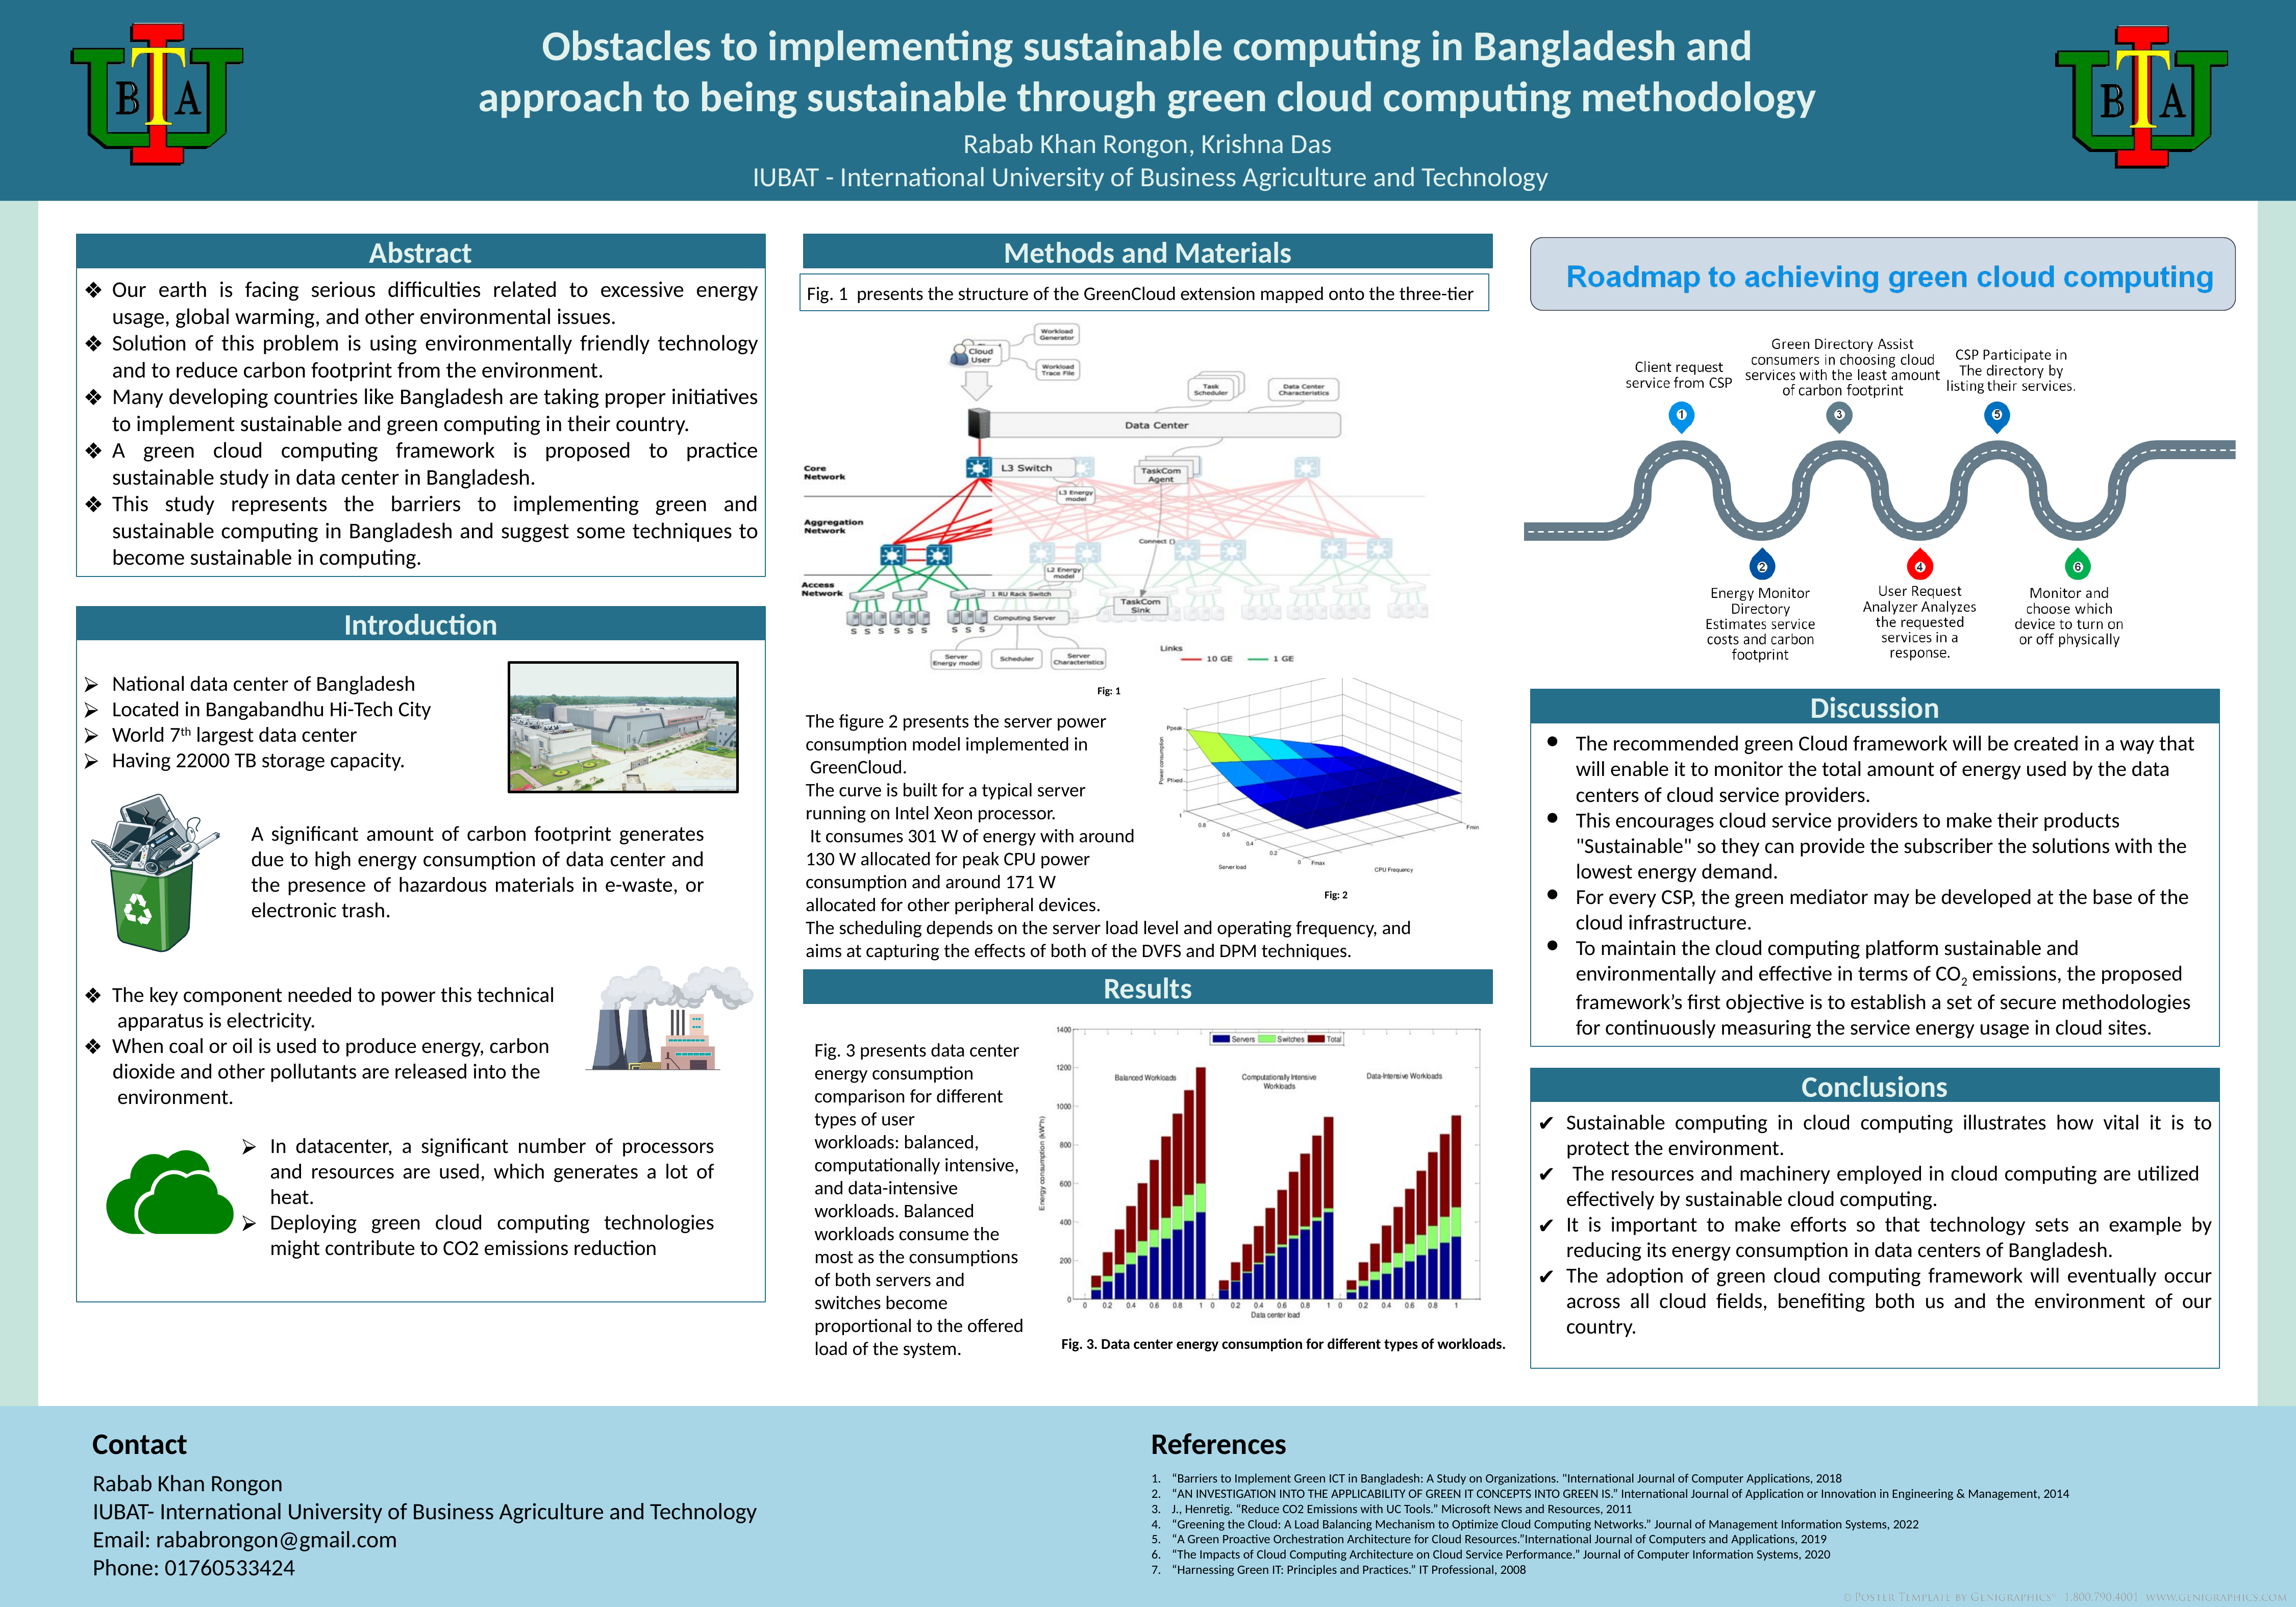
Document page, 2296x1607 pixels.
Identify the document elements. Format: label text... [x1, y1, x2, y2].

text_box Fig. 1 presents the structure of the GreenCloud extension mapped onto the three-tier [800, 273, 1489, 311]
picture [1523, 234, 2257, 303]
text_box Introduction [76, 606, 765, 640]
text_box References [1147, 1423, 1292, 1462]
text_box Our earth is facing serious difficulties related to excessive energy usage, global warming, and other environmental issues. Solution of this problem is using environmentally friendly technology and to reduce carbon footprint from the environment. Many developing countries like Bangladesh are taking proper initiatives to implement sustainable and green computing in their country. A green cloud computing framework is proposed to practice sustainable study in data center in Bangladesh. This study represents the barriers to implementing green and sustainable computing in Bangladesh and suggest some techniques to become sustainable in computing. [76, 268, 765, 576]
text_box Fig. 3. Data center energy consumption for different types of workloads. [1054, 1326, 1671, 1360]
picture [557, 928, 761, 1107]
text_box Fig: 2 [1317, 886, 1380, 908]
picture [1036, 1023, 1493, 1324]
text_box Rabab Khan Rongon IUBAT- International University of Business Agriculture and Technology Email: rababrongon@gmail.com Phone: 01760533424 [89, 1466, 765, 1583]
text_box A significant amount of carbon footprint generates due to high energy consumption of data center and the presence of hazardous materials in e-waste, or electronic trash. [243, 815, 712, 951]
text_box Abstract [76, 234, 765, 268]
picture [106, 1127, 234, 1256]
text_box Sustainable computing in cloud computing illustrates how vital it is to protect the environment. The resources and machinery employed in cloud computing are utilized effectively by sustainable cloud computing. It is important to make efforts so that technology sets an example by reducing its energy consumption in data centers of Bangladesh. The adoption of green cloud computing framework will eventually occur across all cloud fields, benefiting both us and the environment of our country. [1530, 1102, 2219, 1368]
text_box Results [803, 969, 1492, 1003]
picture [1523, 328, 2236, 664]
text_box Rabab Khan Rongon, Krishna Das IUBAT - International University of Business Agriculture and Technology [287, 117, 2009, 201]
text_box Contact [89, 1423, 192, 1462]
picture [1843, 1588, 2287, 1603]
text_box Obstacles to implementing sustainable computing in Bangladesh and approach to being sustainable through green cloud computing methodology [287, 1, 2009, 117]
text_box The recommended green Cloud framework will be created in a way that will enable it to monitor the total amount of energy used by the data centers of cloud service providers. This encourages cloud service providers to make their products "Sustainable" so they can provide the subscriber the solutions with the lowest energy demand. For every CSP, the green mediator may be developed at the base of the cloud infrastructure. To maintain the cloud computing platform sustainable and environmentally and effective in terms of CO2 emissions, the proposed framework’s first objective is to establish a set of secure methodologies for continuously measuring the service energy usage in cloud sites. [1530, 723, 2219, 1046]
text_box The figure 2 presents the server power consumption model implemented in GreenCloud. The curve is built for a typical server running on Intel Xeon processor. It consumes 301 W of energy with around 130 W allocated for peak CPU power consumption and around 171 W allocated for other peripheral devices. The scheduling depends on the server load level and operating frequency, and aims at capturing the effects of both of the DVFS and DPM techniques. [798, 700, 1455, 992]
text_box Fig. 3 presents data center energy consumption comparison for different types of user workloads: balanced, computationally intensive, and data-intensive workloads. Balanced workloads consume the most as the consumptions of both servers and switches become proportional to the offered load of the system. [807, 1030, 1033, 1390]
text_box Fig: 1 [1090, 682, 1152, 704]
text_box In datacenter, a significant number of processors and resources are used, which generates a lot of heat. Deploying green cloud computing technologies might contribute to CO2 emissions reduction [234, 1128, 722, 1289]
text_box “Barriers to Implement Green ICT in Bangladesh: A Study on Organizations. "International Journal of Computer Applications, 2018 “AN INVESTIGATION INTO THE APPLICABILITY OF GREEN IT CONCEPTS INTO GREEN IS.” International Journal of Application or Innovation in Engineering & Management, 2014 J., Henretig. “Reduce CO2 Emissions with UC Tools.” Microsoft News and Resources, 2011 “Greening the Cloud: A Load Balancing Mechanism to Optimize Cloud Computing Networks.” Journal of Management Information Systems, 2022 “A Green Proactive Orchestration Architecture for Cloud Resources.”International Journal of Computers and Applications, 2019 “The Impacts of Cloud Computing Architecture on Cloud Service Performance.” Journal of Computer Information Systems, 2020 “Harnessing Green IT: Principles and Practices.” IT Professional, 2008 [1148, 1466, 2168, 1574]
text_box Discussion [1530, 689, 2219, 723]
picture [70, 22, 244, 175]
picture [510, 663, 737, 791]
text_box National data center of Bangladesh Located in Bangabandhu Hi-Tech City World 7th largest data center Having 22000 TB storage capacity. The key component needed to power this technical apparatus is electricity. When coal or oil is used to produce energy, carbon dioxide and other pollutants are released into the environment. [76, 640, 765, 1302]
text_box Conclusions [1530, 1068, 2219, 1102]
picture [89, 792, 224, 956]
text_box Methods and Materials [803, 234, 1492, 268]
picture [799, 321, 1483, 882]
picture [2055, 26, 2229, 179]
text_box [1534, 307, 2232, 311]
